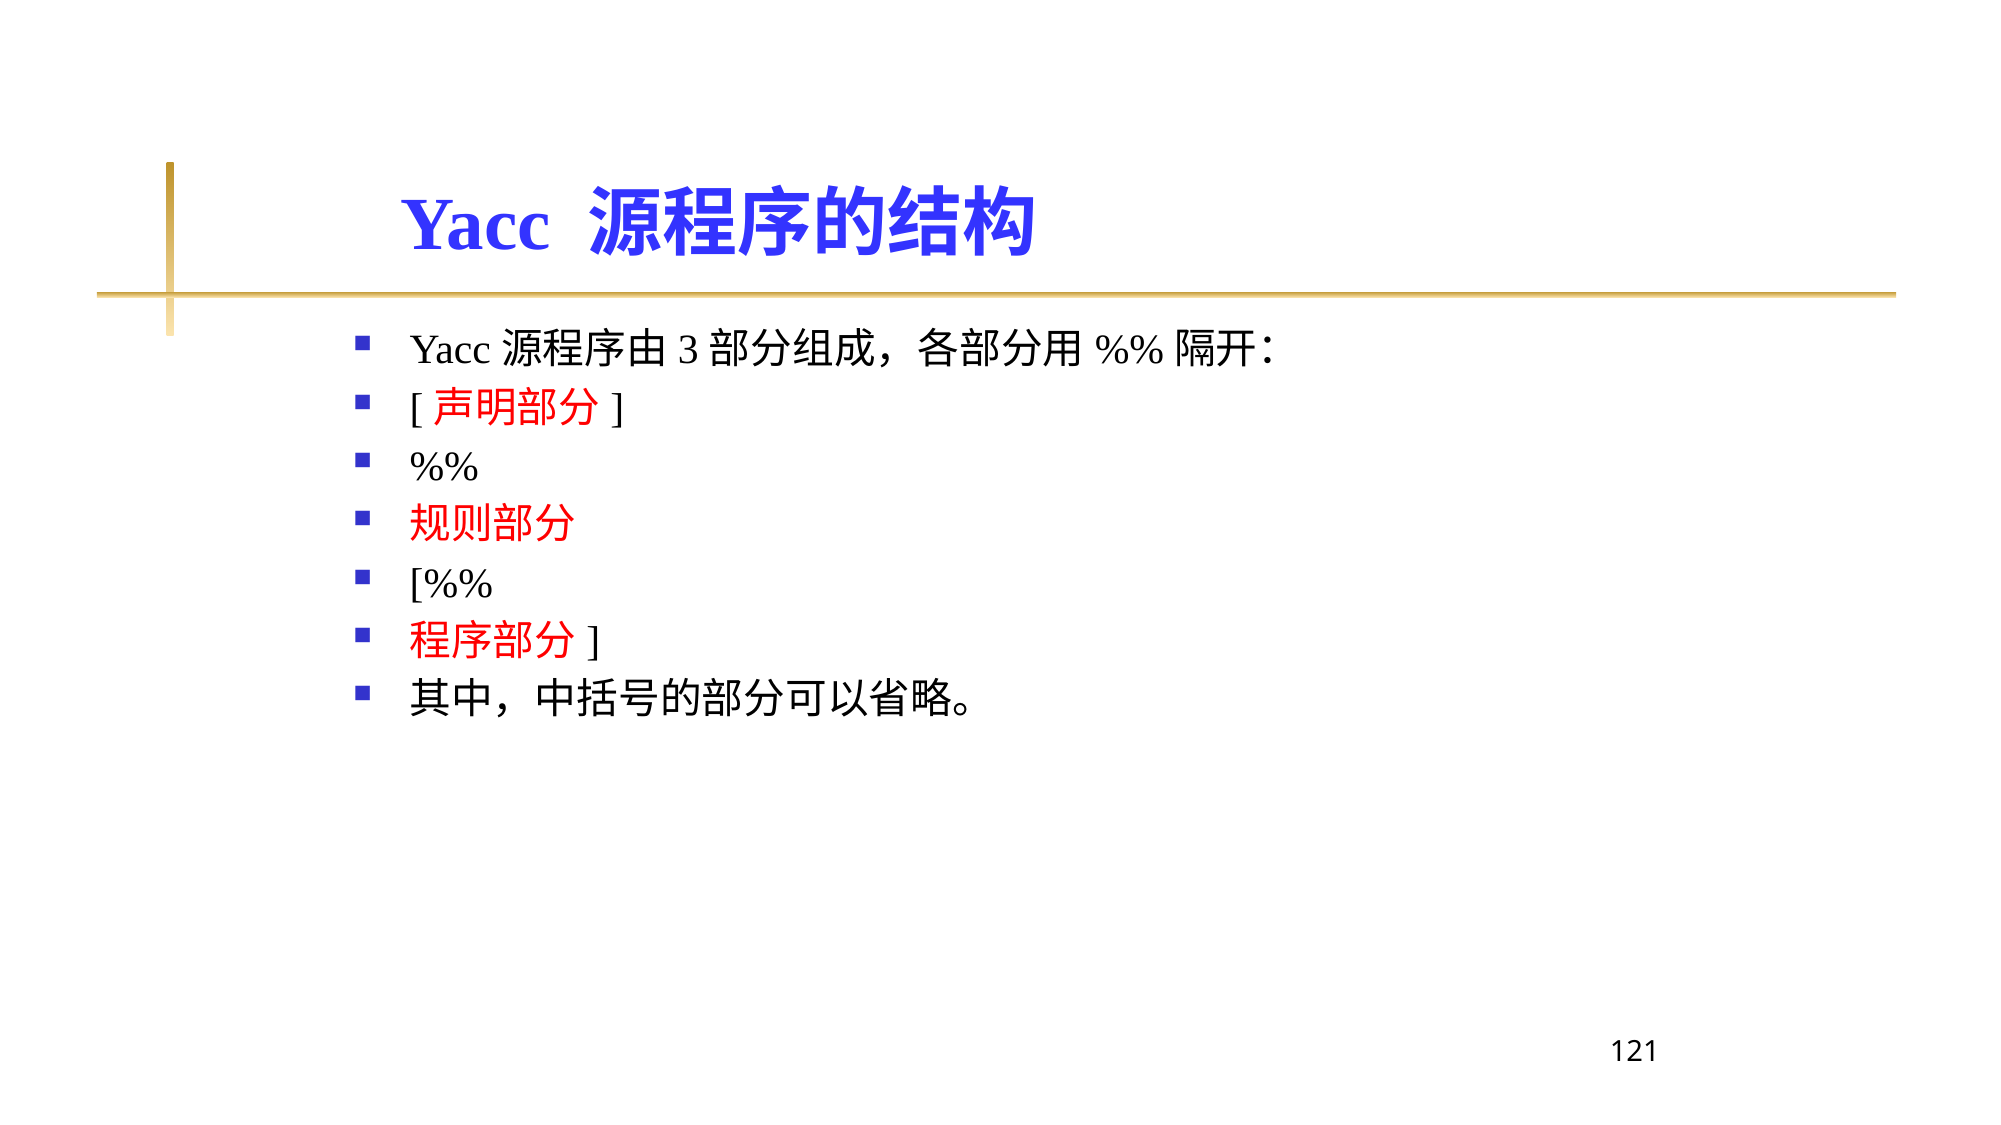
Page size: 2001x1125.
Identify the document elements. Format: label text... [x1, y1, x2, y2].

list Yacc源程序由3部分组成，各部分用%%隔开： [声明部分] %% 规则部分 [%% 程序部分] 其中，中括号的部分可以省略。 [338, 314, 1698, 1036]
slide_number 121 [1324, 1036, 1676, 1103]
title Yacc 源程序的结构 [385, 160, 1816, 280]
